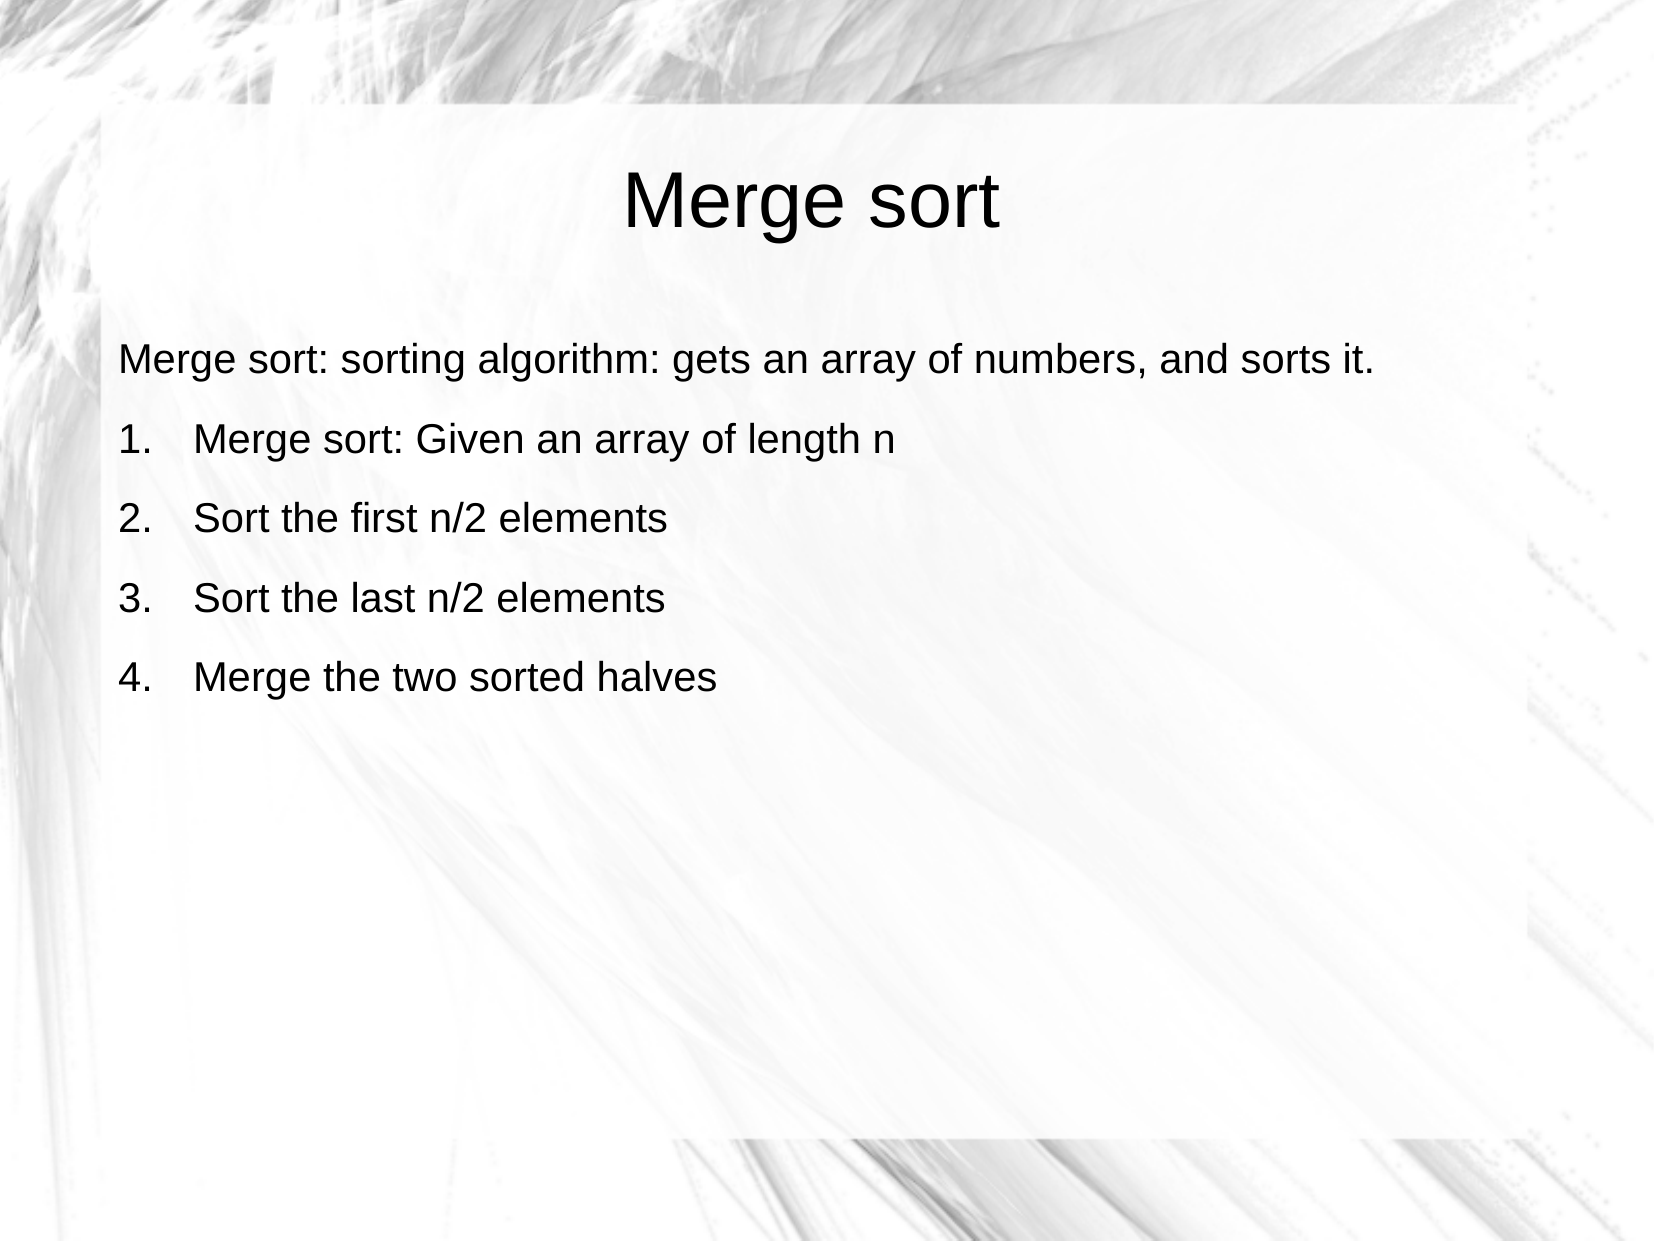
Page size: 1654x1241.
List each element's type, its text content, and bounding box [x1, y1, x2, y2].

picture [0, 0, 1654, 1241]
title Merge sort [118, 93, 1506, 299]
list Merge sort: sorting algorithm: gets an array of numbers, and sorts it. Merge sort: Given an array of length n Sort the first n/2 elements Sort the last n/2 elements Merge the two sorted halves [118, 332, 1571, 1121]
